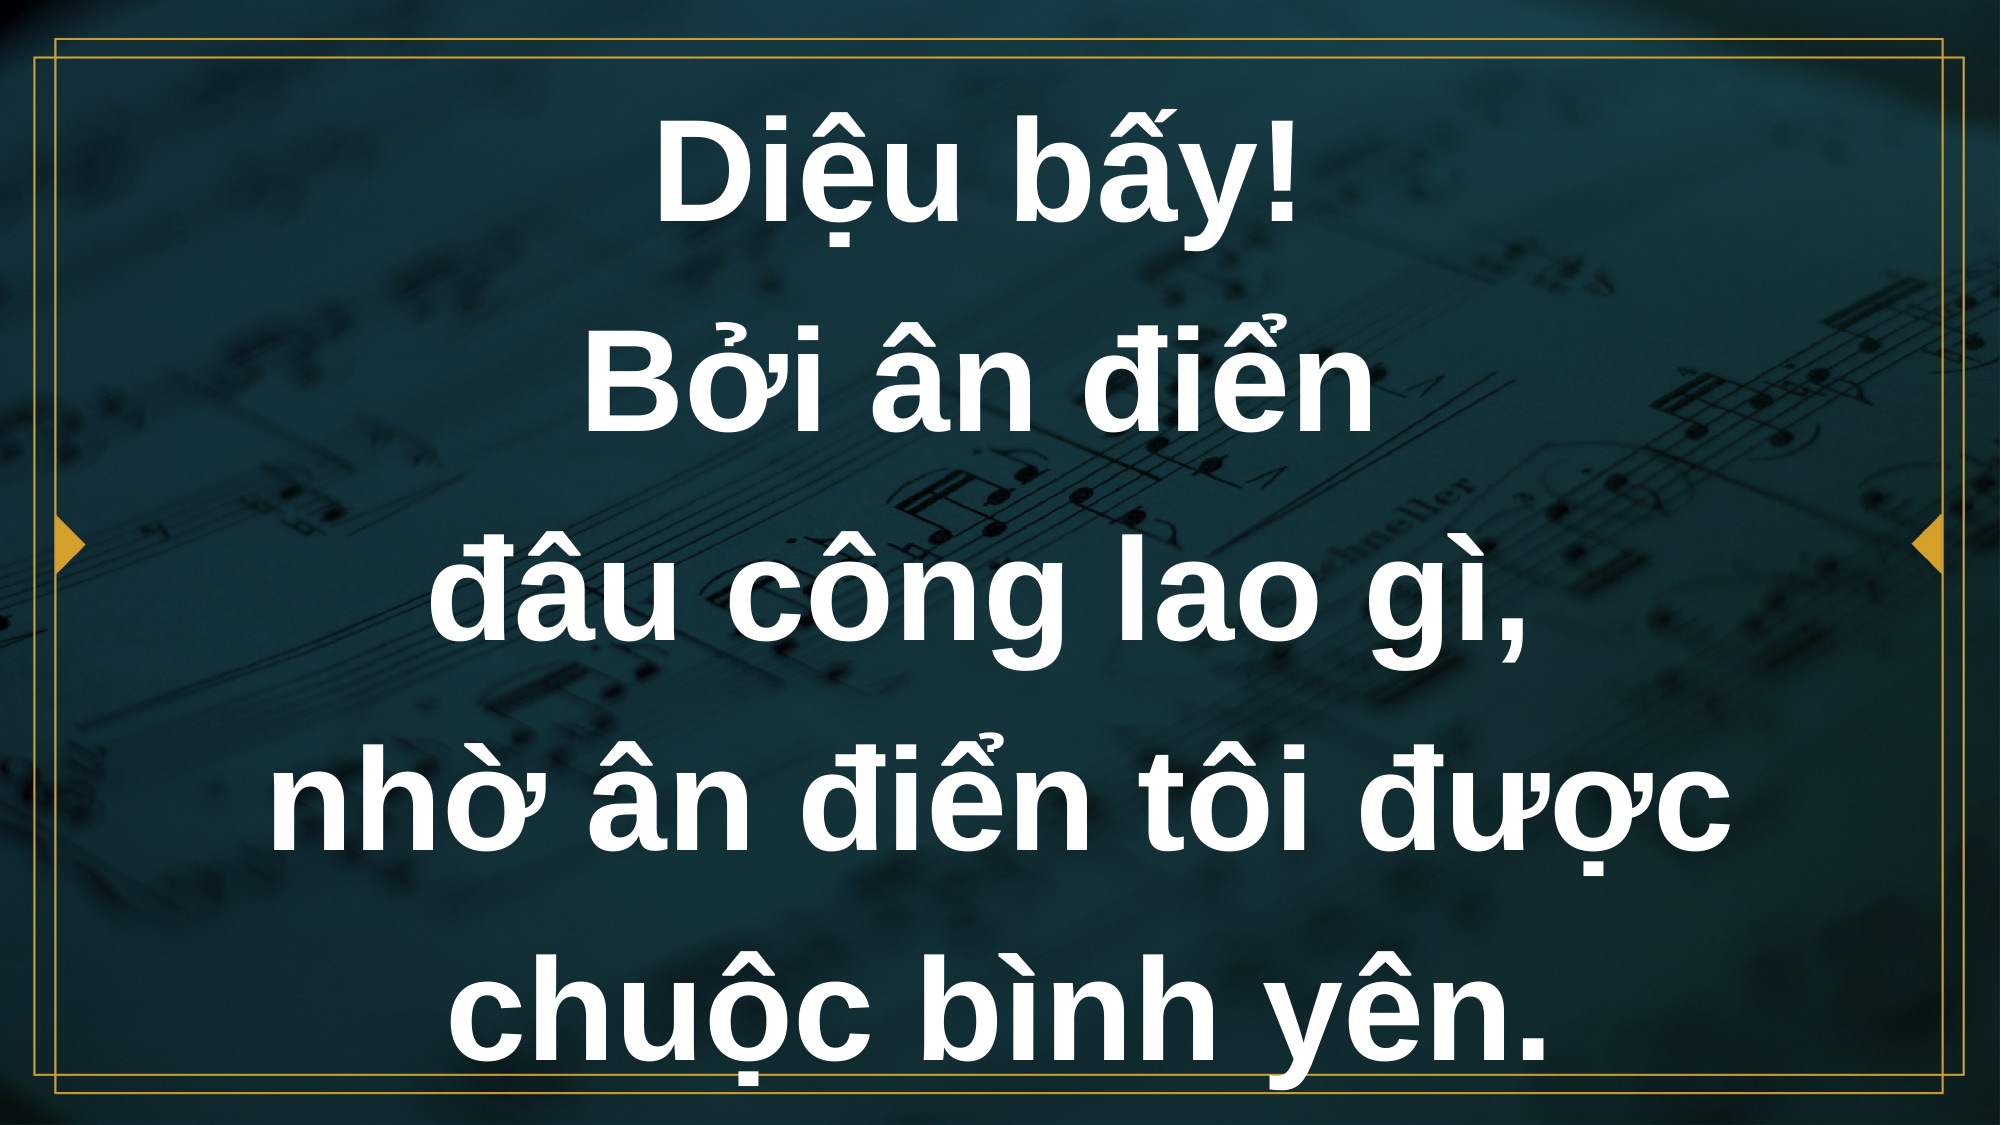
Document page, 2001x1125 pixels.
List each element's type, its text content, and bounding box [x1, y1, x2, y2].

title Diệu bấy! Bởi ân điển đâu công lao gì, nhờ ân điển tôi được chuộc bình yên. [55, 53, 1945, 1077]
picture [0, 0, 2000, 1125]
